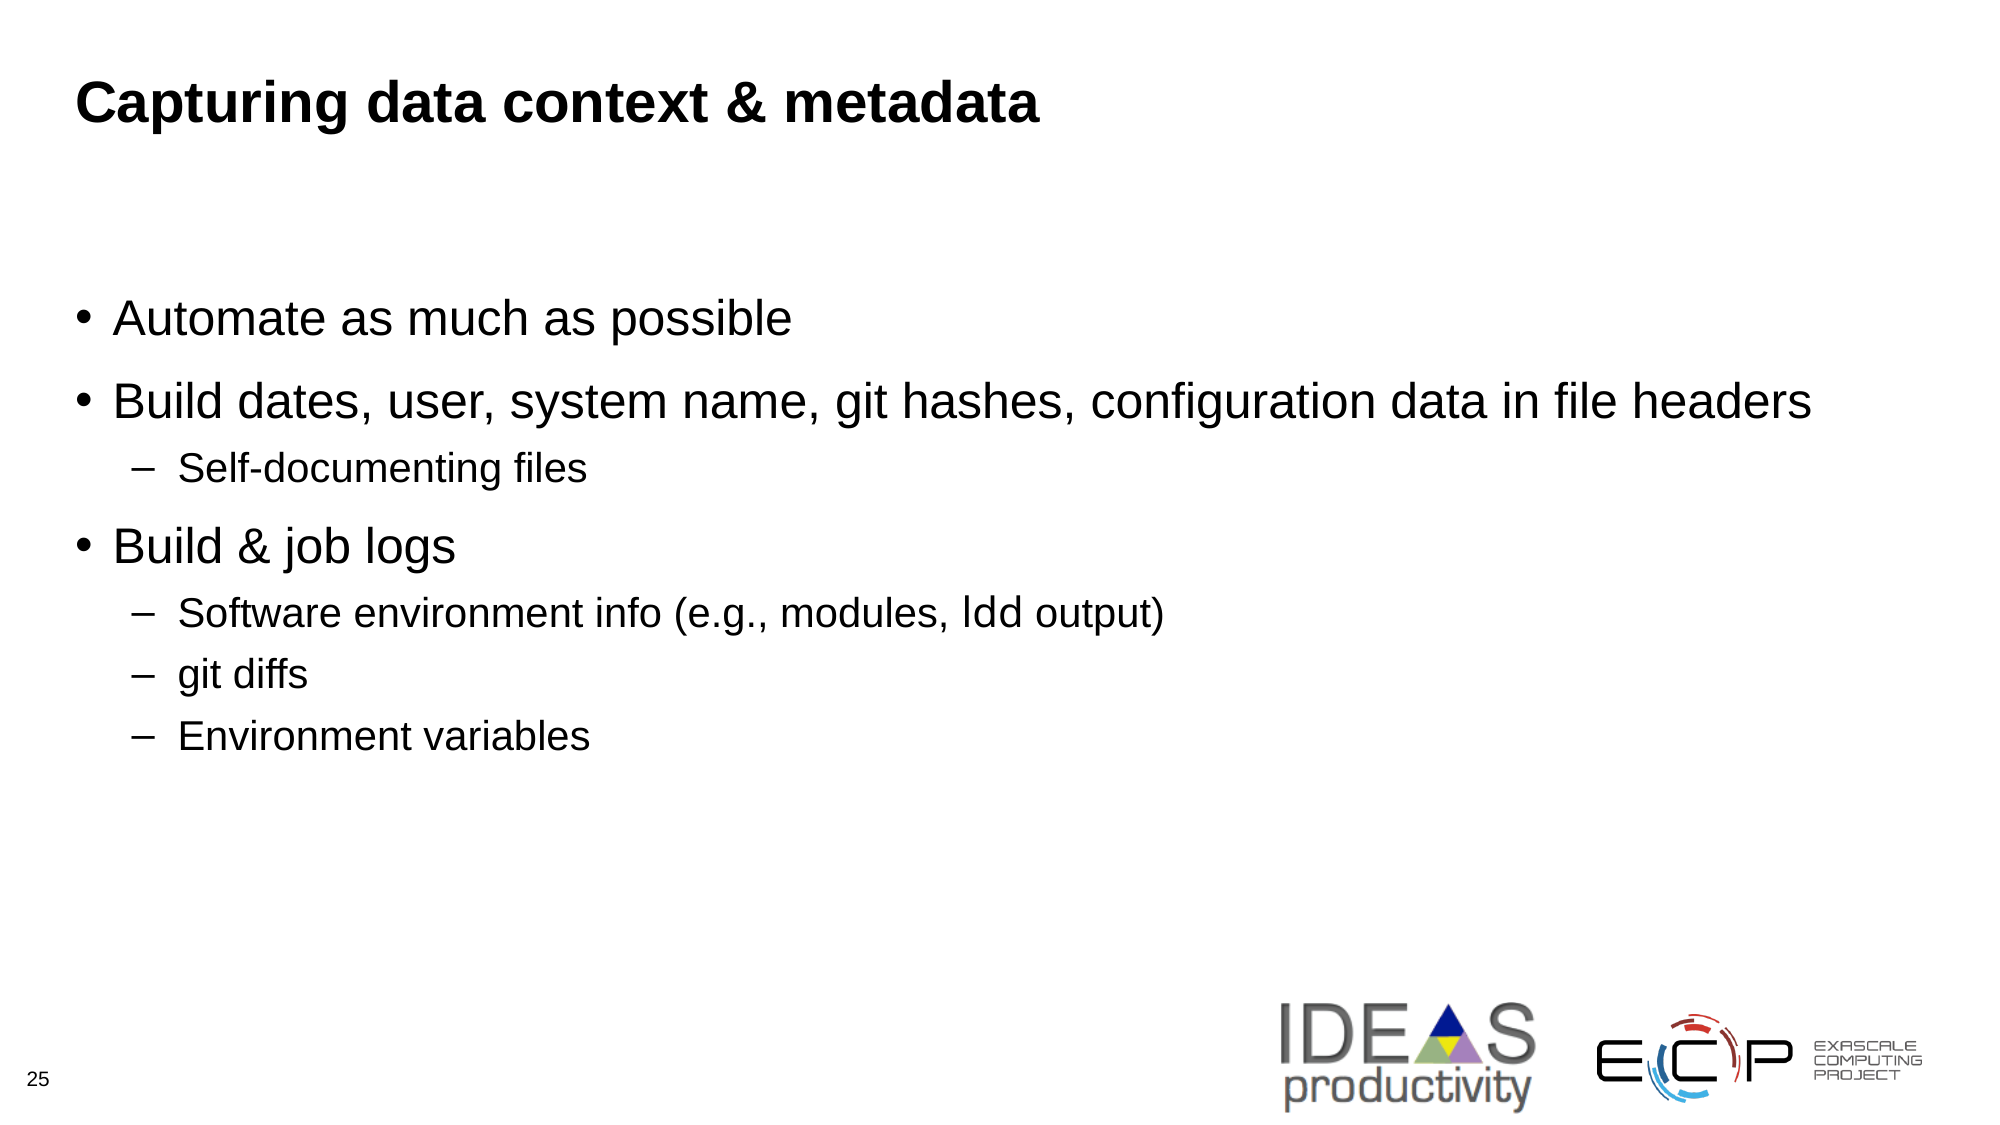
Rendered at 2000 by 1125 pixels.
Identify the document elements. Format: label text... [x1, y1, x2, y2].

title Capturing data context & metadata [59, 67, 1926, 218]
picture [1280, 1002, 1537, 1114]
list Automate as much as possible Build dates, user, system name, git hashes, configuration data in file headers Self-documenting files Build & job logs Software environment info (e.g., modules, ldd output) git diffs Environment variables [59, 284, 1926, 950]
picture [1597, 1014, 1922, 1103]
